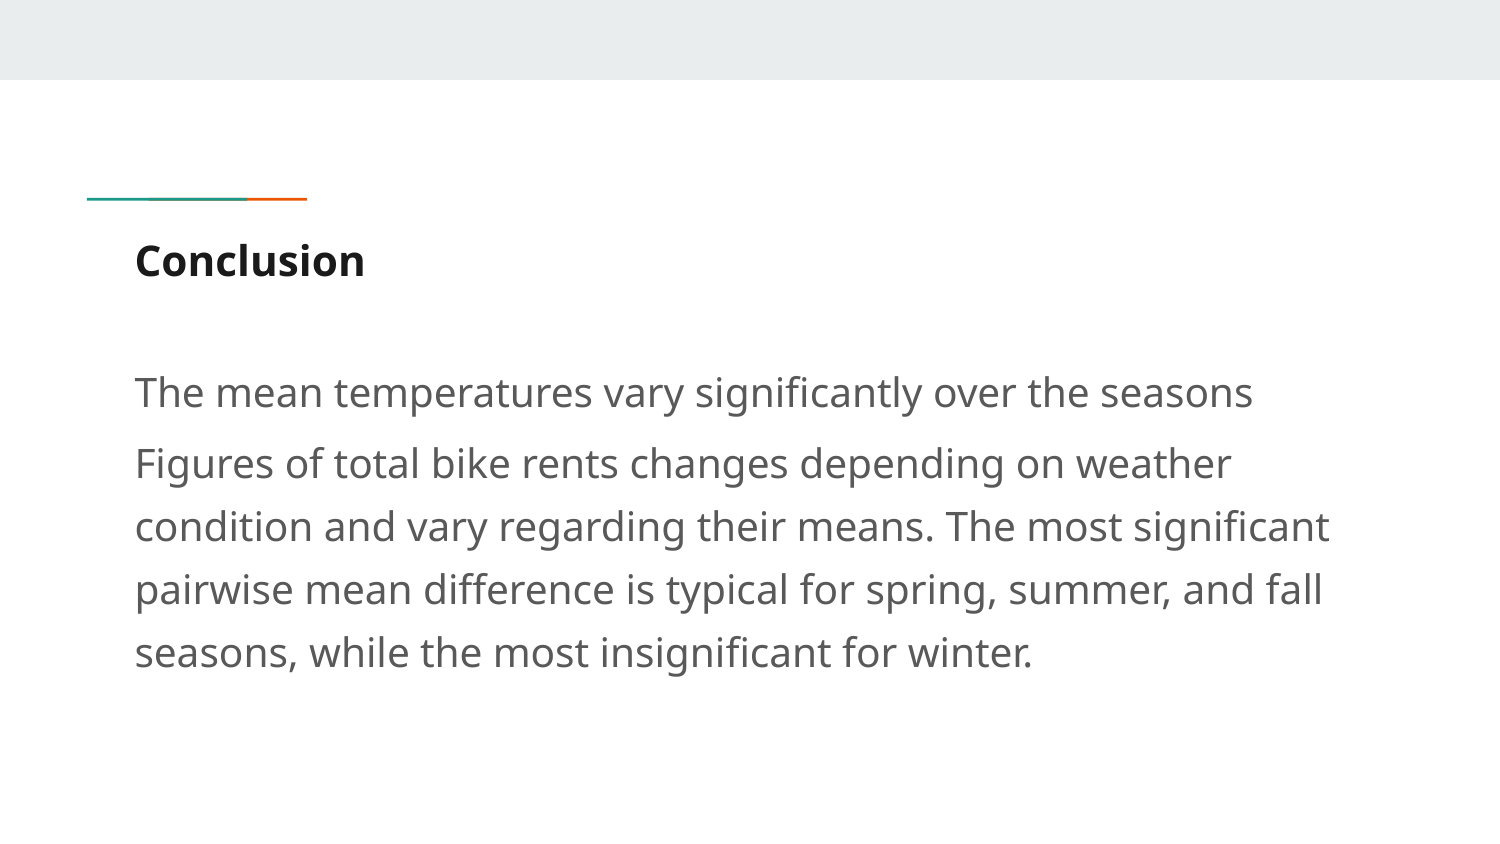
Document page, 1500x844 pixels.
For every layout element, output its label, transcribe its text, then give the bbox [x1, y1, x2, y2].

title Conclusion [119, 216, 1381, 305]
list The mean temperatures vary significantly over the seasons Figures of total bike rents changes depending on weather condition and vary regarding their means. The most significant pairwise mean difference is typical for spring, summer, and fall seasons, while the most insignificant for winter. [119, 341, 1381, 712]
